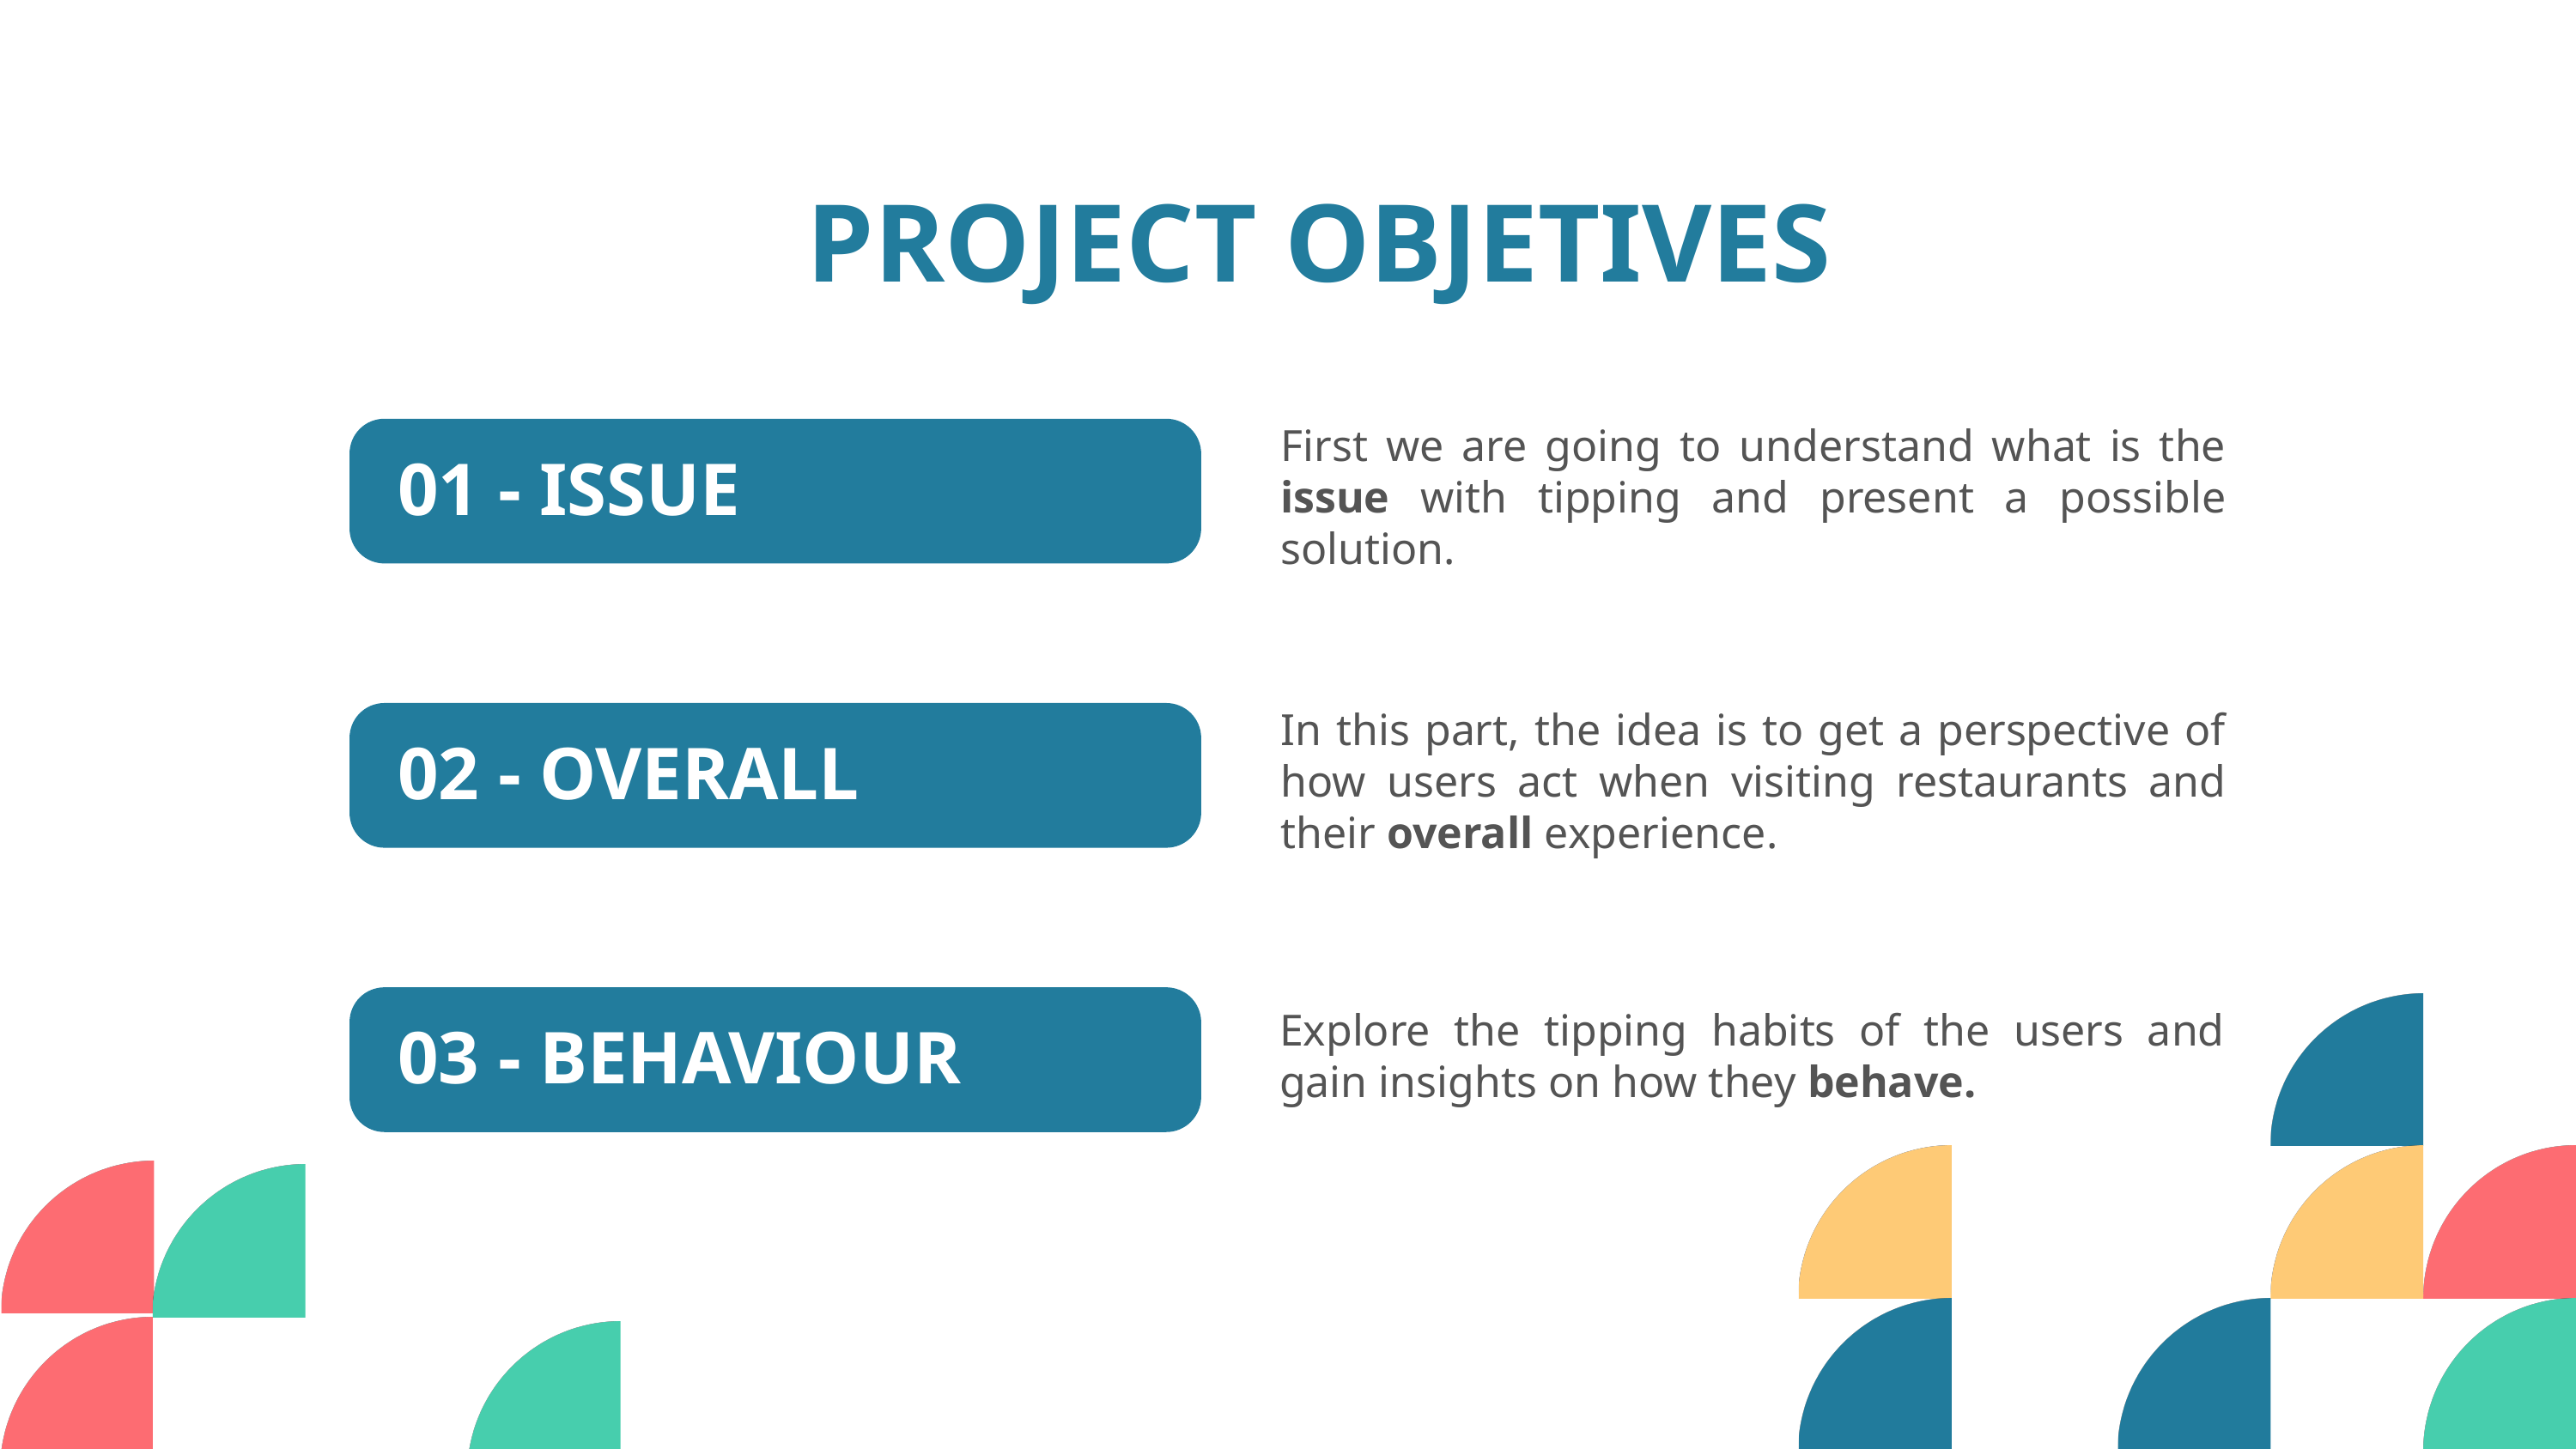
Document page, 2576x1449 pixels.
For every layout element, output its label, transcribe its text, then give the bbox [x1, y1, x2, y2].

text_box Explore the tipping habits of the users and gain insights on how they behave. [1279, 1003, 2226, 1106]
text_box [349, 702, 1202, 848]
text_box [349, 418, 1202, 564]
text_box PROJECT OBJETIVES [544, 124, 2094, 304]
text_box [2270, 993, 2424, 1145]
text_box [349, 986, 1202, 1132]
text_box [1798, 1145, 1952, 1298]
text_box [1, 1161, 155, 1314]
text_box [2117, 1298, 2271, 1449]
text_box [2423, 1298, 2576, 1449]
text_box First we are going to understand what is the issue with tipping and present a possible solution. [1280, 418, 2227, 573]
text_box [2424, 1145, 2576, 1298]
text_box [2270, 1145, 2424, 1299]
text_box [1798, 1298, 1952, 1449]
text_box [0, 1317, 153, 1449]
text_box [152, 1164, 306, 1318]
text_box [467, 1321, 621, 1449]
text_box In this part, the idea is to get a perspective of how users act when visiting restaurants and their overall experience. [1280, 702, 2227, 858]
